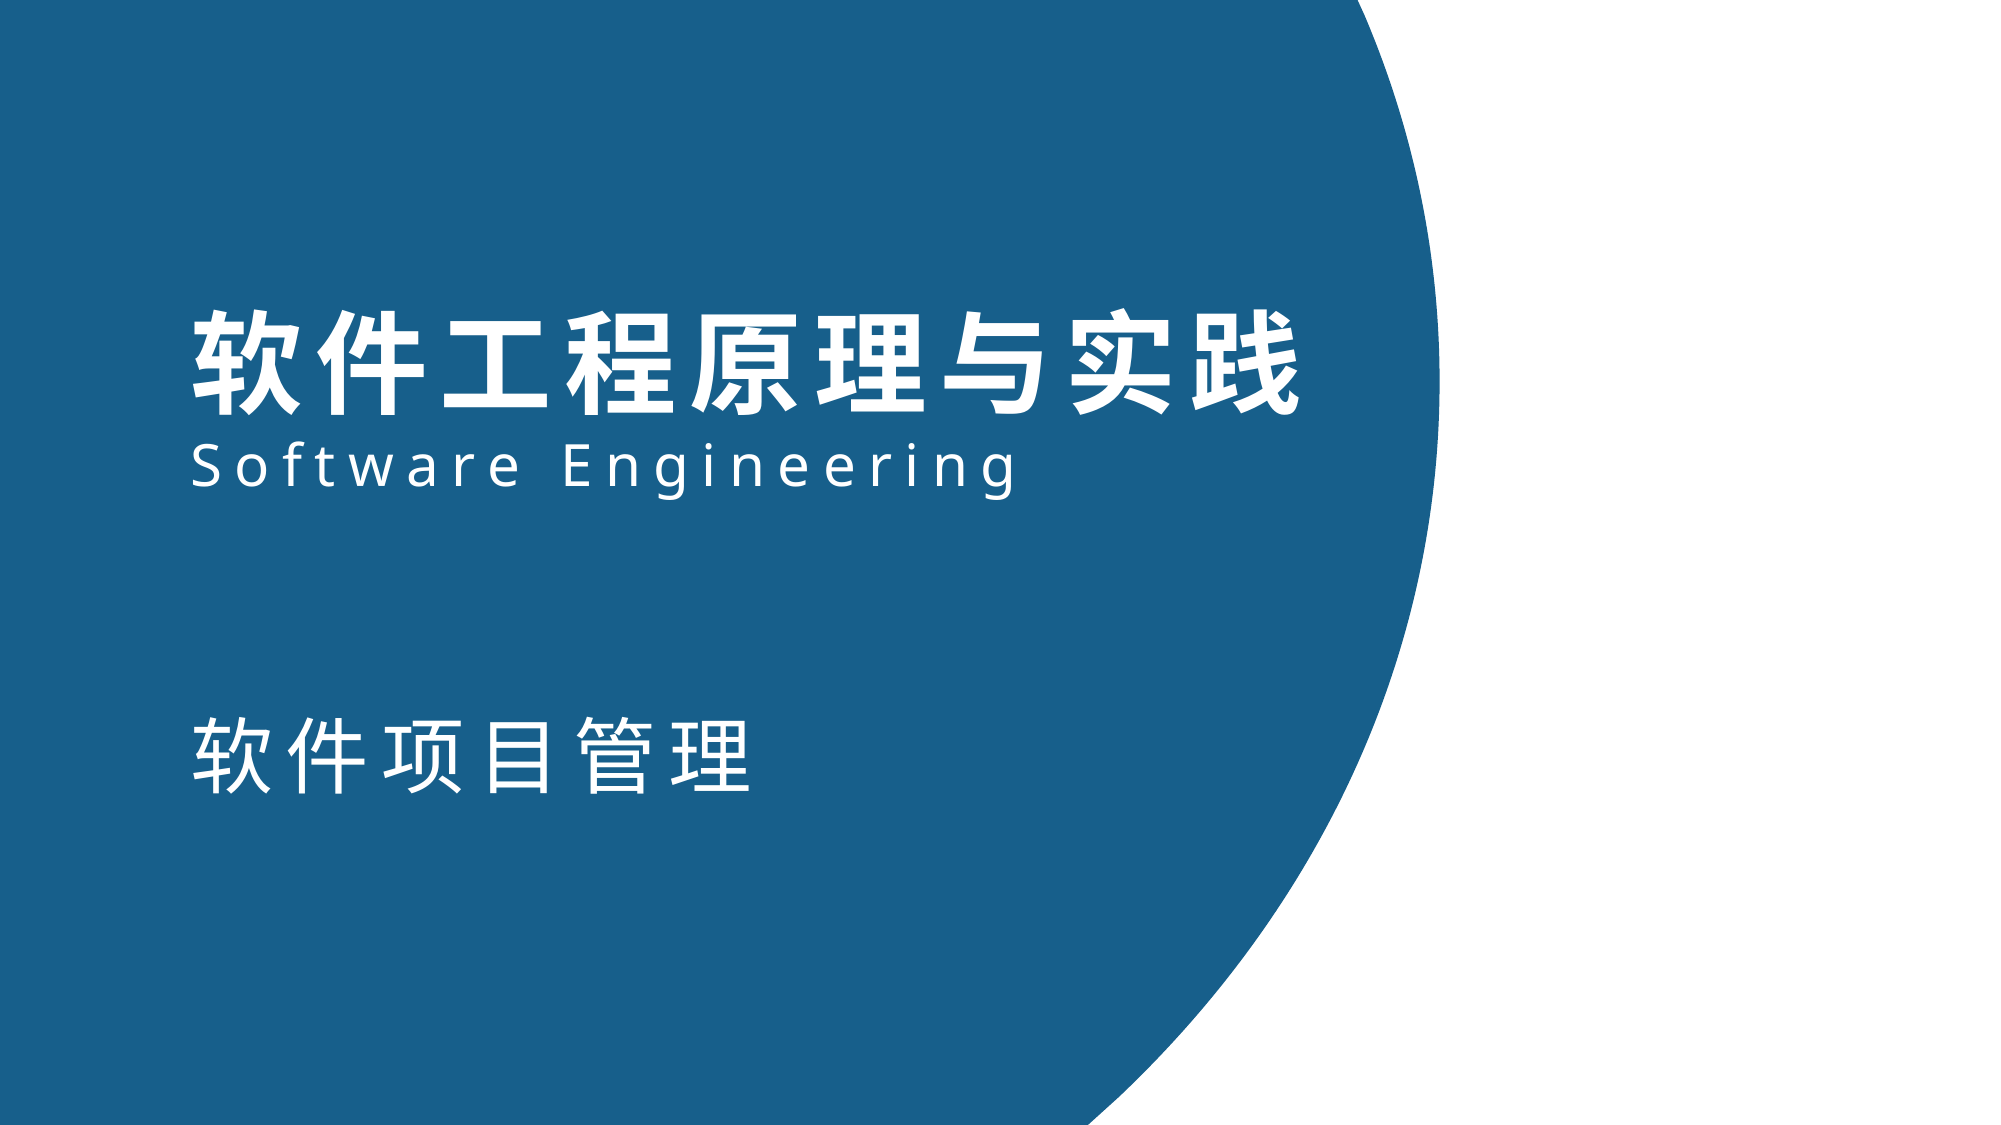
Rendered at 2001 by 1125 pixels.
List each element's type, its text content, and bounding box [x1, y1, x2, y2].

list 软件项目管理 [175, 614, 1313, 894]
title 软件工程原理与实践Software Engineering [175, 285, 1410, 580]
